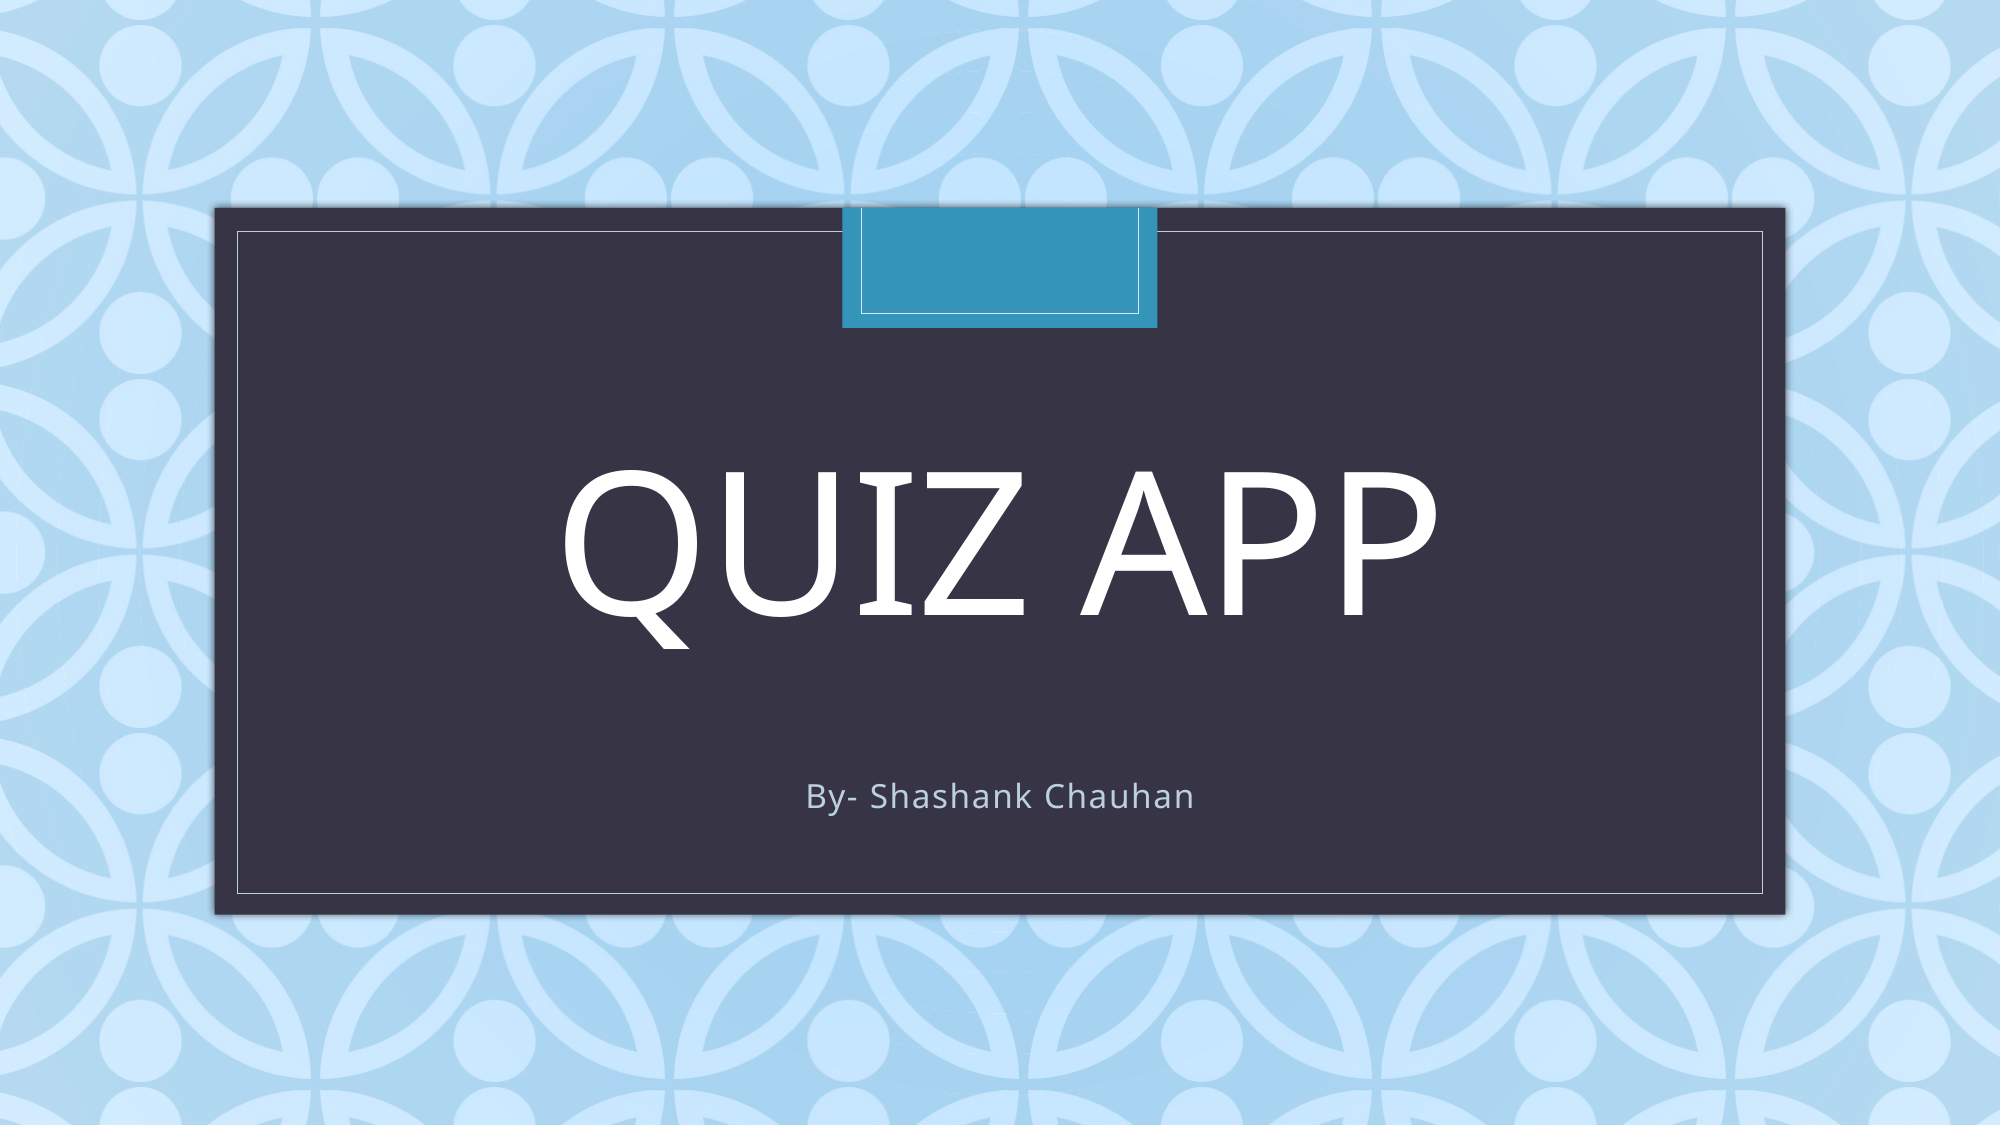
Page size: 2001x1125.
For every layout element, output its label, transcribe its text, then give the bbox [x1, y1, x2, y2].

title Quiz app [256, 343, 1744, 768]
subtitle By- Shashank Chauhan [256, 768, 1745, 844]
